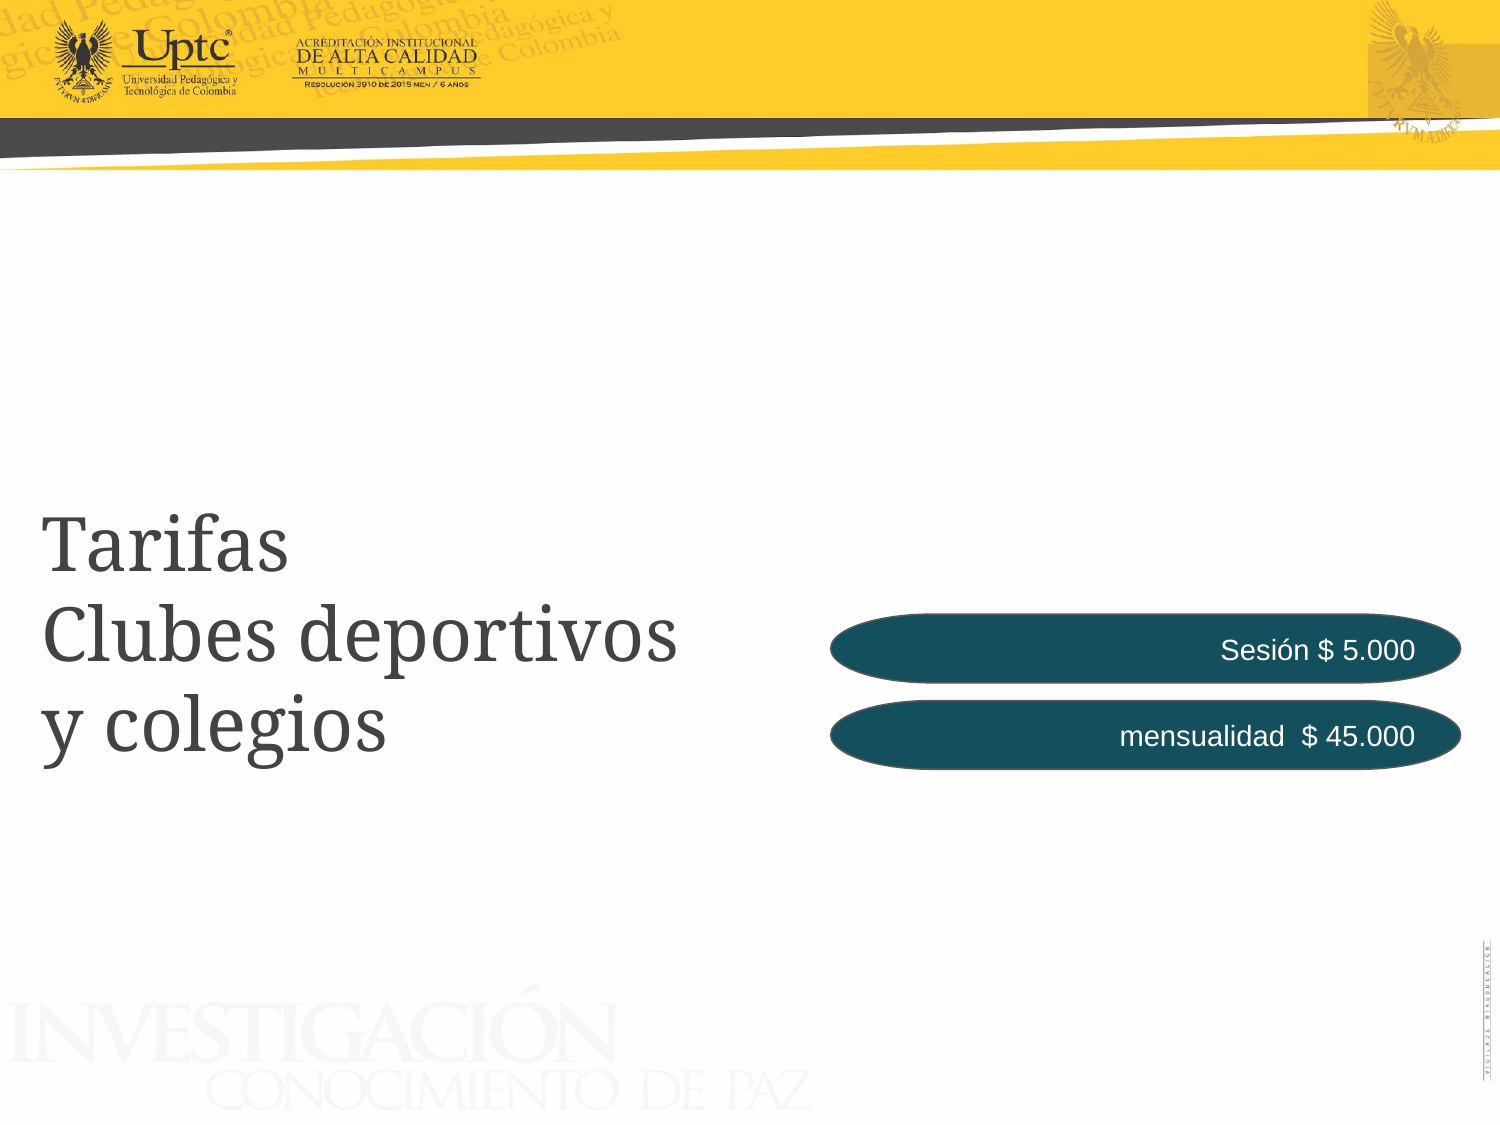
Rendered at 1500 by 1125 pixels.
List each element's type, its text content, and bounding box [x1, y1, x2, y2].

text_box Tarifas Clubes deportivos y colegios [26, 480, 831, 615]
text_box mensualidad $ 45.000 [830, 700, 1461, 770]
text_box Sesión $ 5.000 [830, 614, 1461, 683]
picture [0, 0, 1500, 1125]
